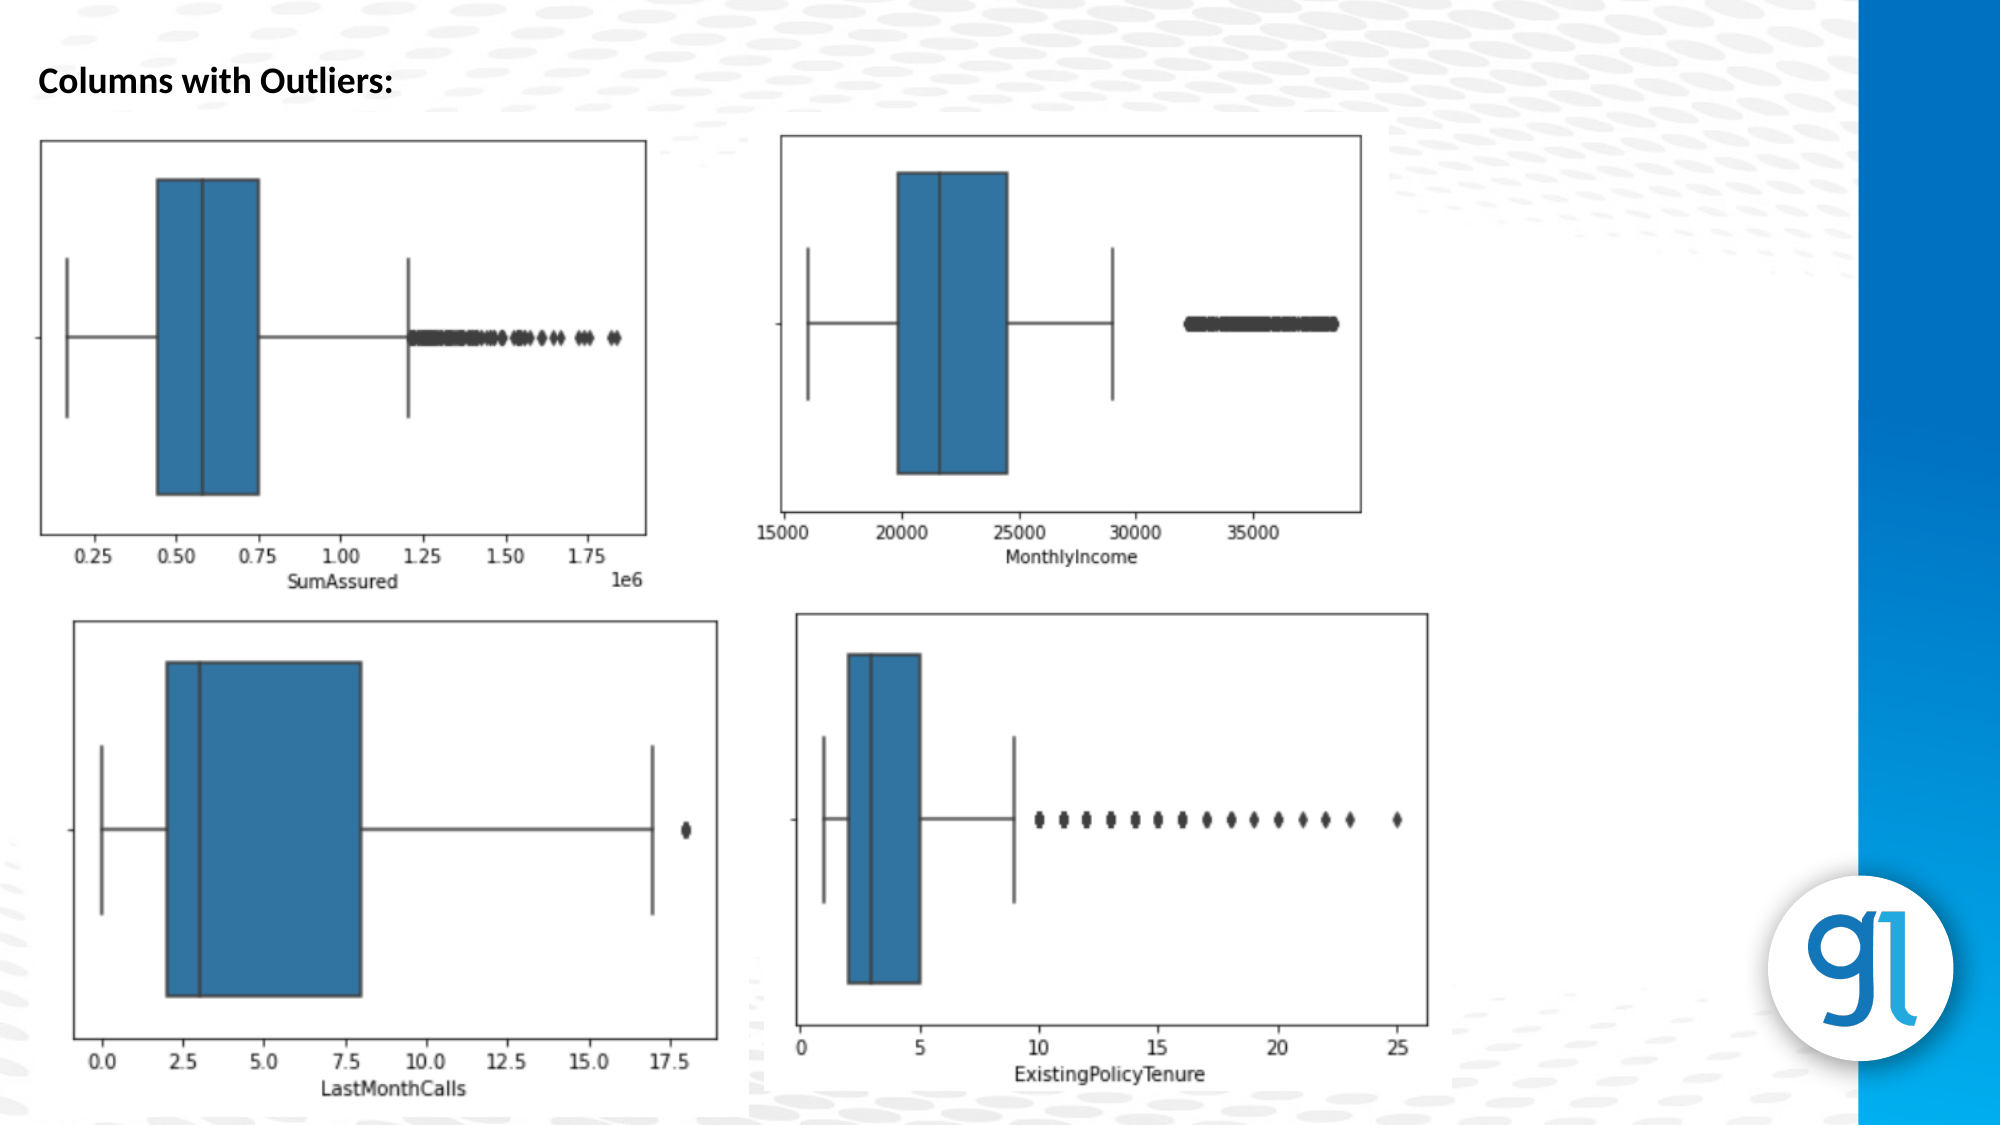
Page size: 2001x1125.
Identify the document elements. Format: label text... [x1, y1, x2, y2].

picture [0, 0, 2000, 1125]
picture [1798, 905, 1924, 1031]
text_box Columns with Outliers: [19, 49, 1673, 109]
